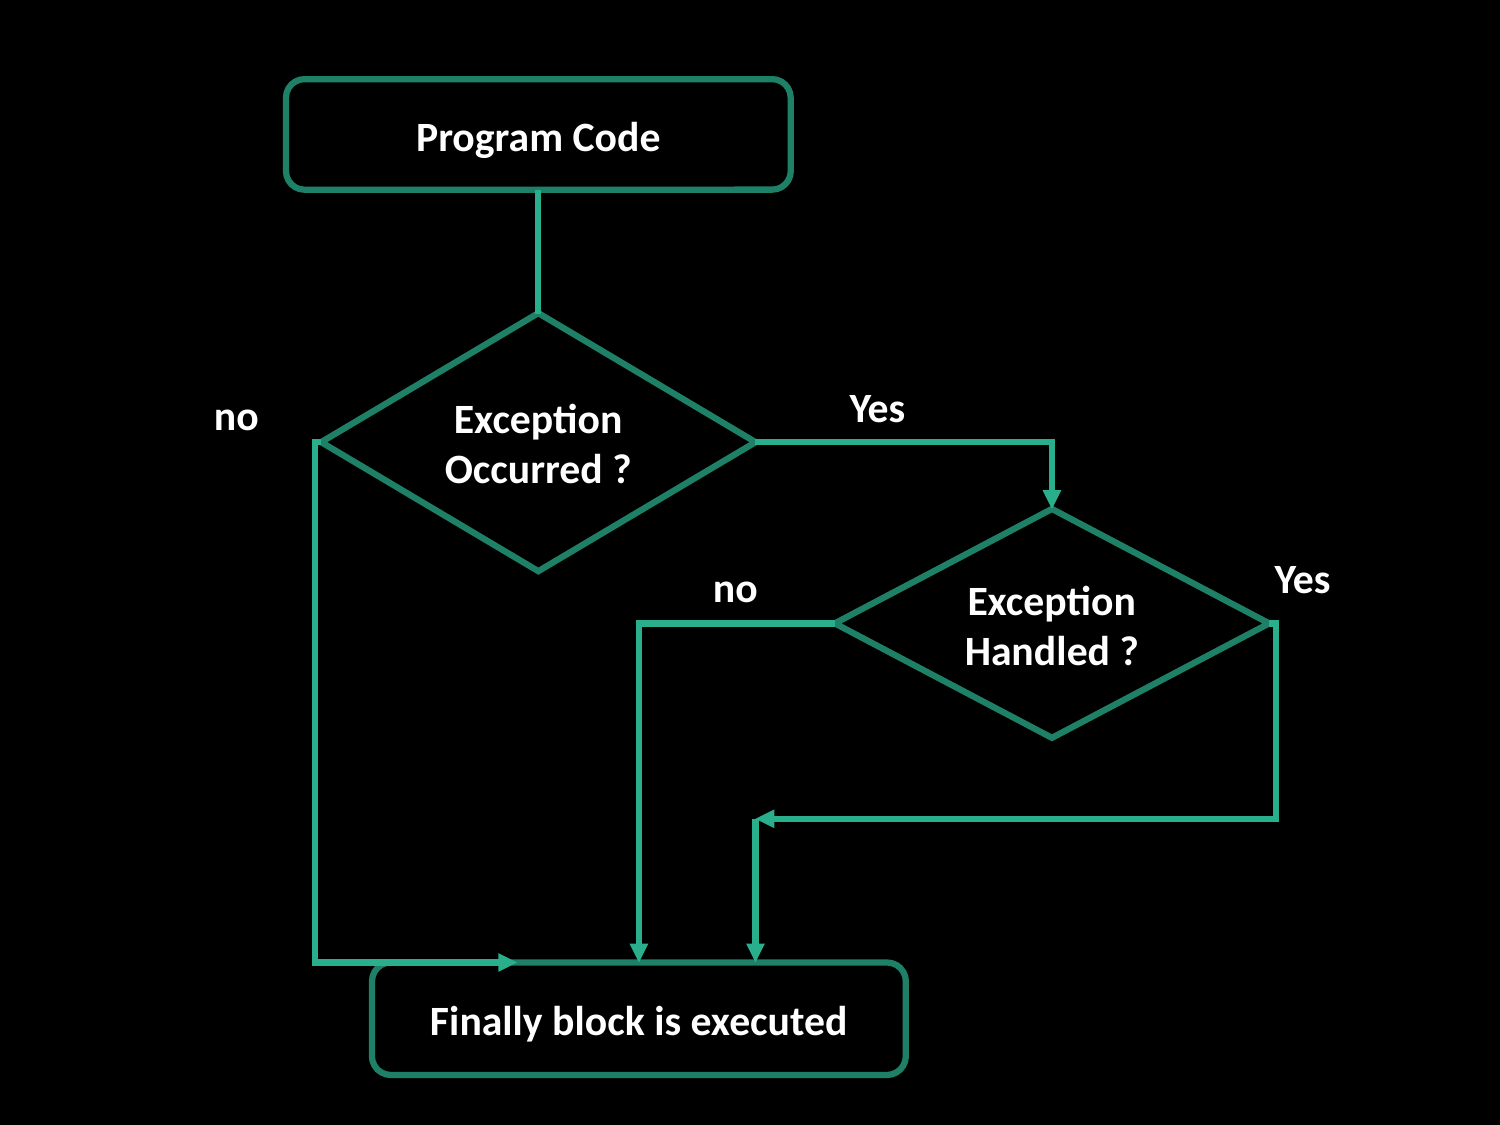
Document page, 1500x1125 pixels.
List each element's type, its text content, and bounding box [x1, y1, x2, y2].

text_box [755, 442, 1052, 509]
text_box Program Code [284, 78, 792, 191]
text_box Finally block is executed [370, 961, 907, 1077]
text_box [321, 442, 518, 963]
text_box no [698, 552, 785, 618]
text_box no [199, 381, 286, 447]
text_box Exception Occurred ? [321, 313, 755, 573]
text_box Exception Handled ? [835, 508, 1269, 623]
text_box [756, 819, 835, 963]
text_box Yes [834, 373, 950, 439]
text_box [638, 623, 755, 963]
text_box Yes [1259, 544, 1375, 610]
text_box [755, 623, 1270, 819]
